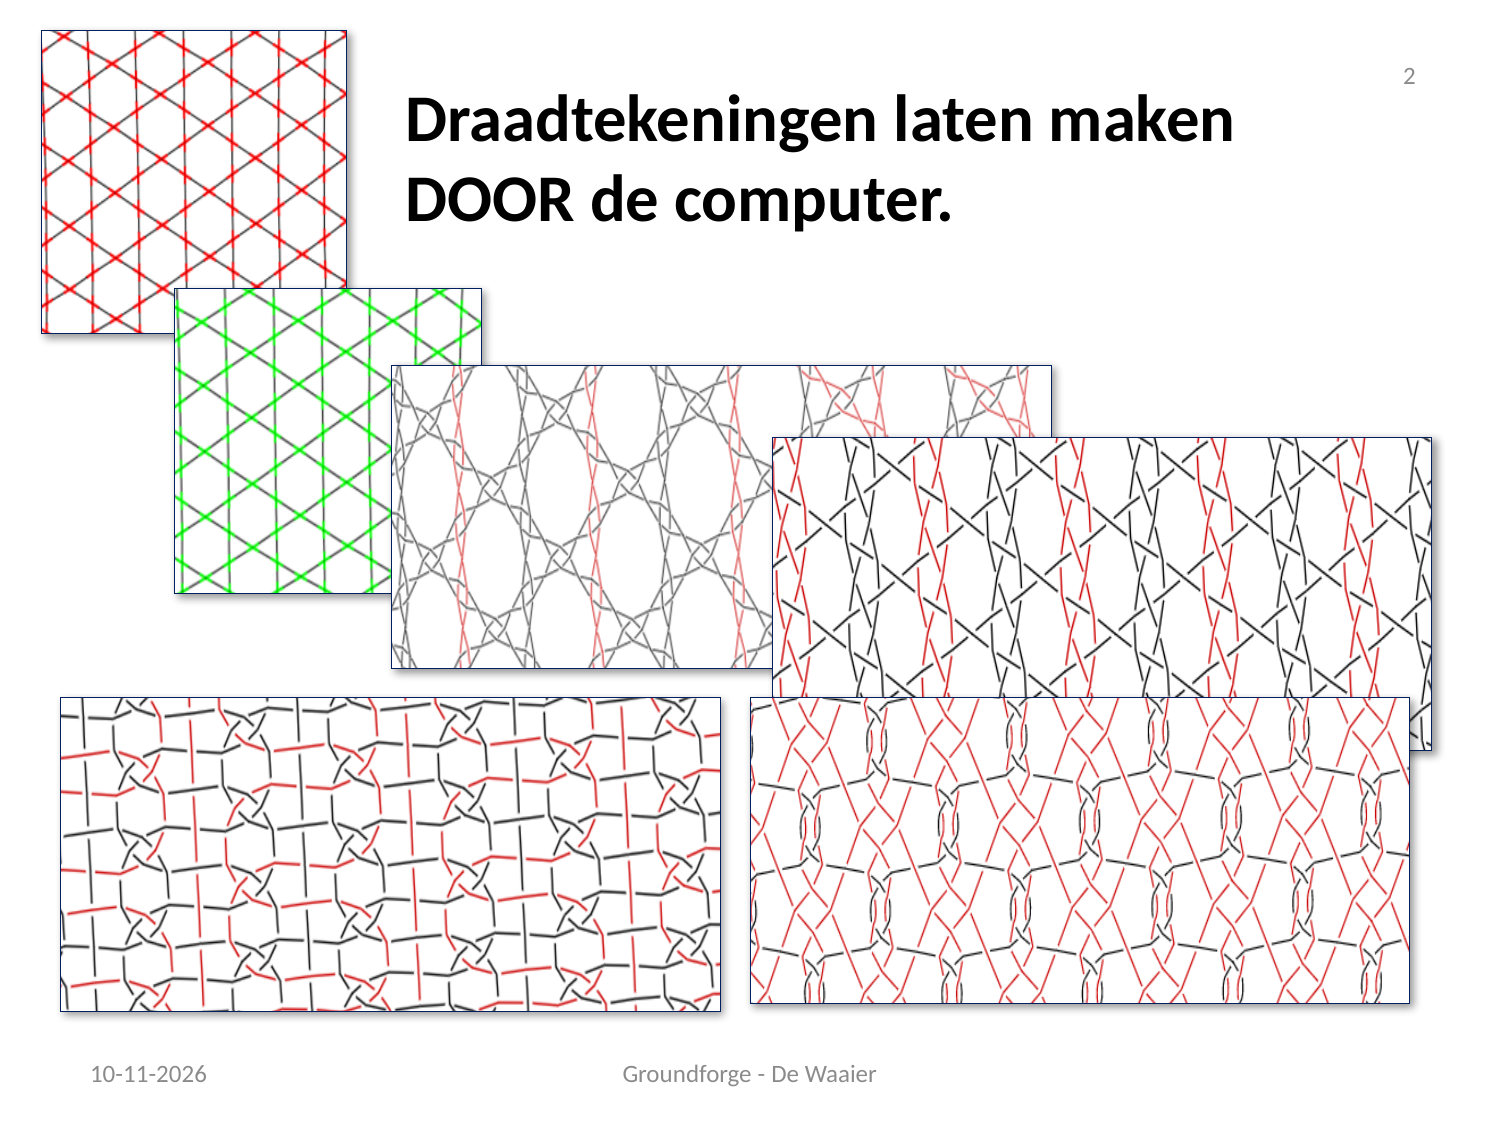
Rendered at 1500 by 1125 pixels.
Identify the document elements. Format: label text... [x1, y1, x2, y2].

text_box Draadtekeningen laten maken DOOR de computer. [390, 67, 1365, 242]
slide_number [75, 1042, 425, 1103]
slide_number 2 [1080, 44, 1431, 105]
footer Groundforge - De Waaier [512, 1042, 988, 1103]
picture [40, 30, 1432, 1004]
picture [60, 697, 721, 1012]
